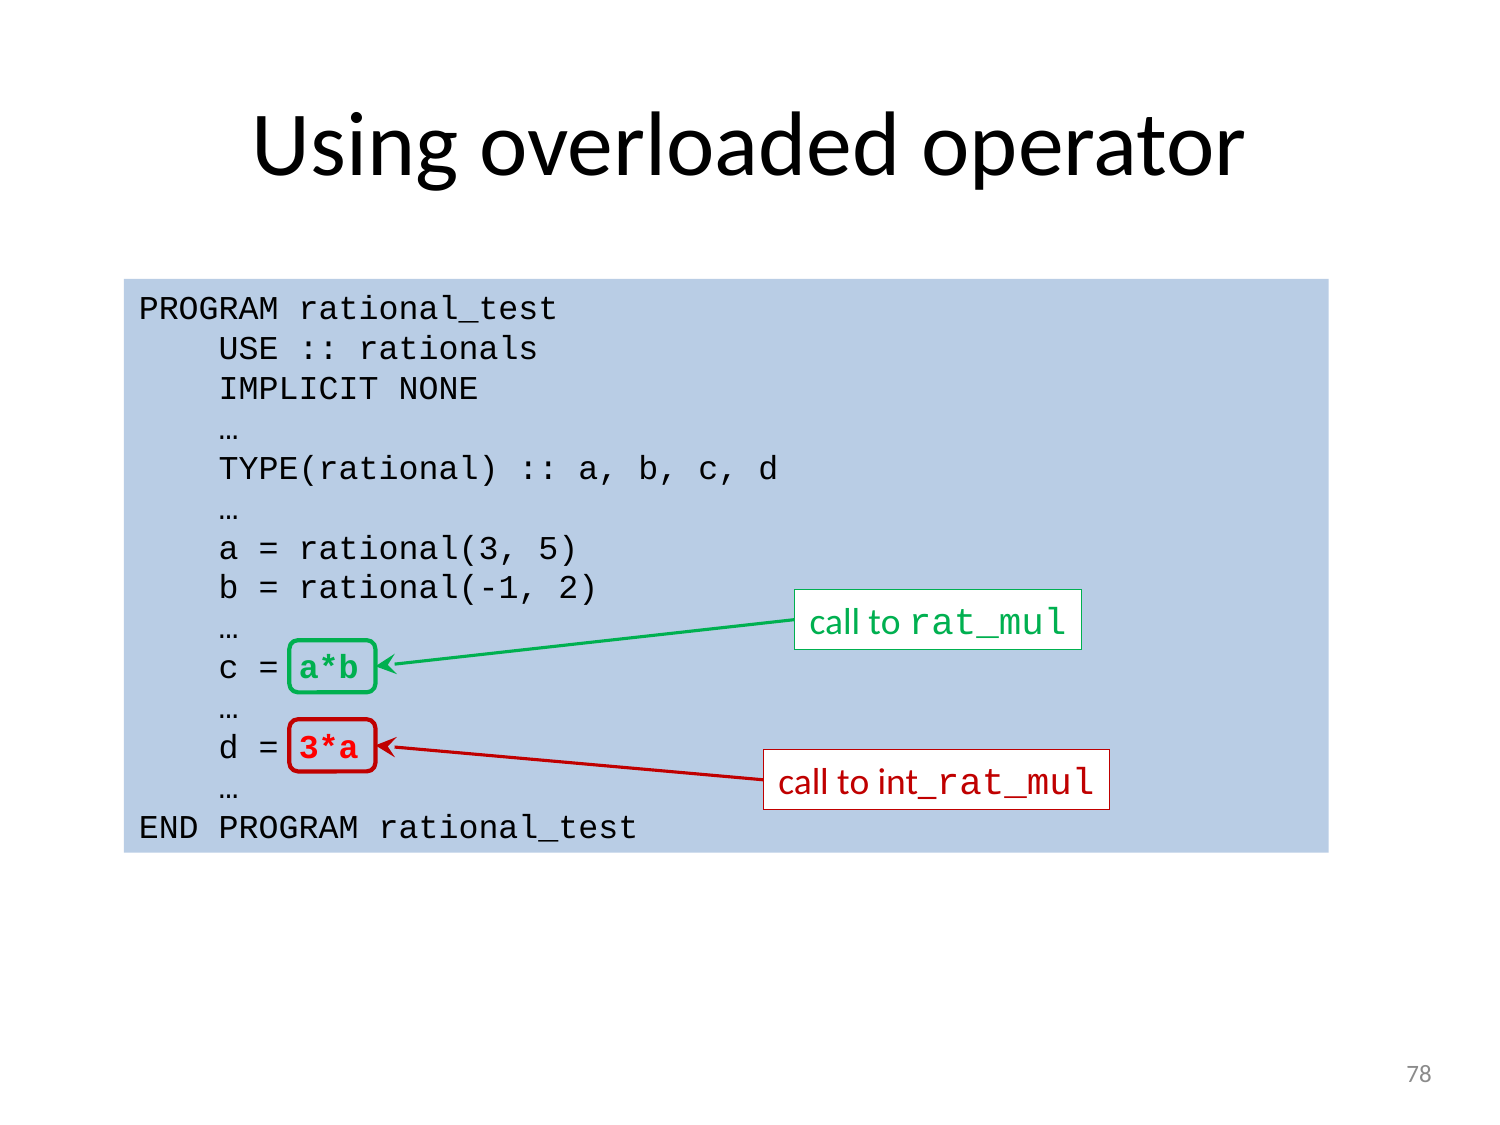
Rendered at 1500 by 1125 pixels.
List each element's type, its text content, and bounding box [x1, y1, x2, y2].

slide_number 78 [1096, 1042, 1447, 1103]
title Using overloaded operator [75, 45, 1425, 233]
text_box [288, 589, 1084, 693]
text_box PROGRAM rational_test USE :: rationals IMPLICIT NONE … TYPE(rational) :: a, b, c, d … a = rational(3, 5) b = rational(-1, 2) … c = a*b … d = 3*a … END PROGRAM rational_test [123, 278, 1329, 853]
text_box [289, 718, 1112, 811]
